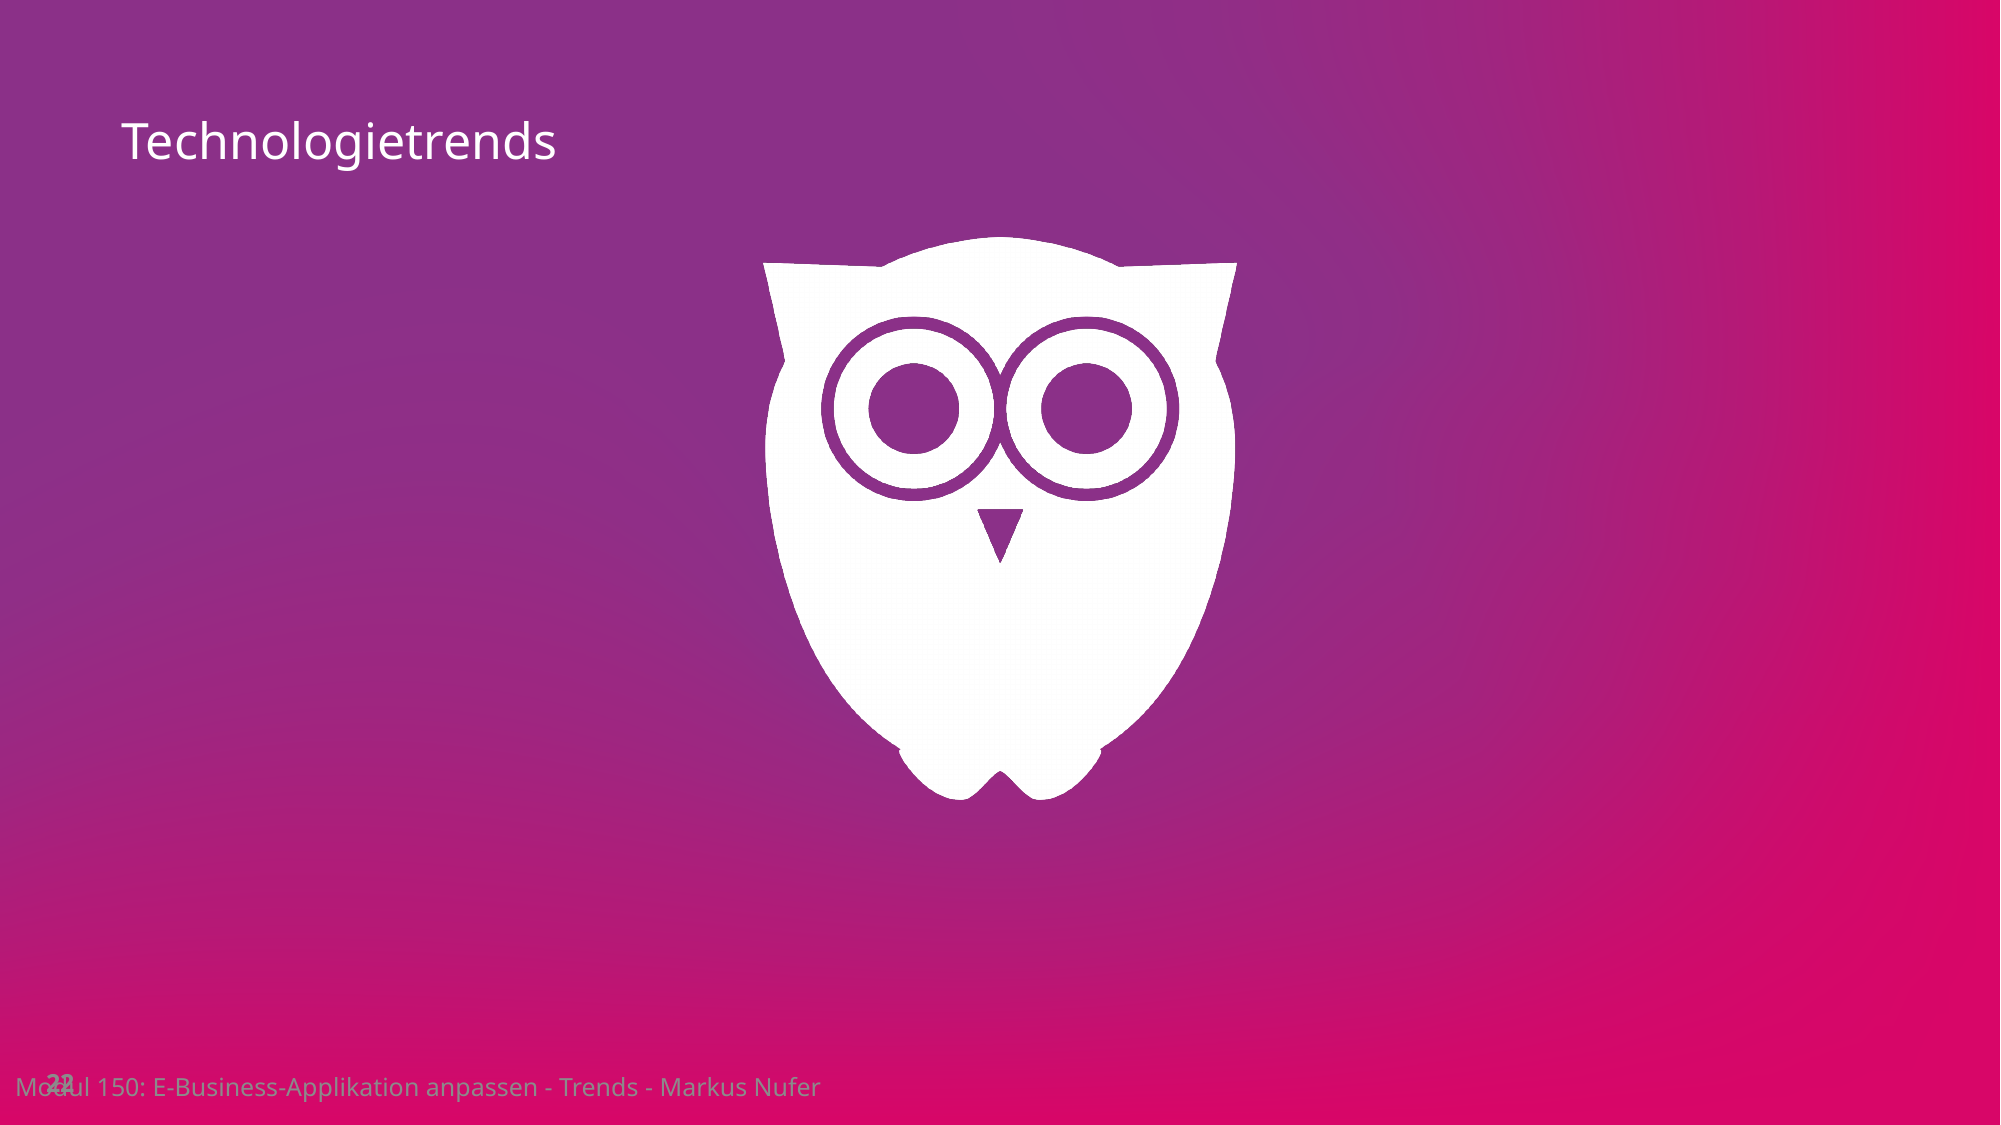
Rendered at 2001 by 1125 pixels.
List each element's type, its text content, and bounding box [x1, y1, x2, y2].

picture [0, 0, 2000, 1125]
text_box Technologietrends [106, 101, 573, 177]
footer Modul 150: E-Business-Applikation anpassen - Trends - Markus Nufer [90, 1058, 1335, 1125]
slide_number 22 [0, 1058, 90, 1125]
